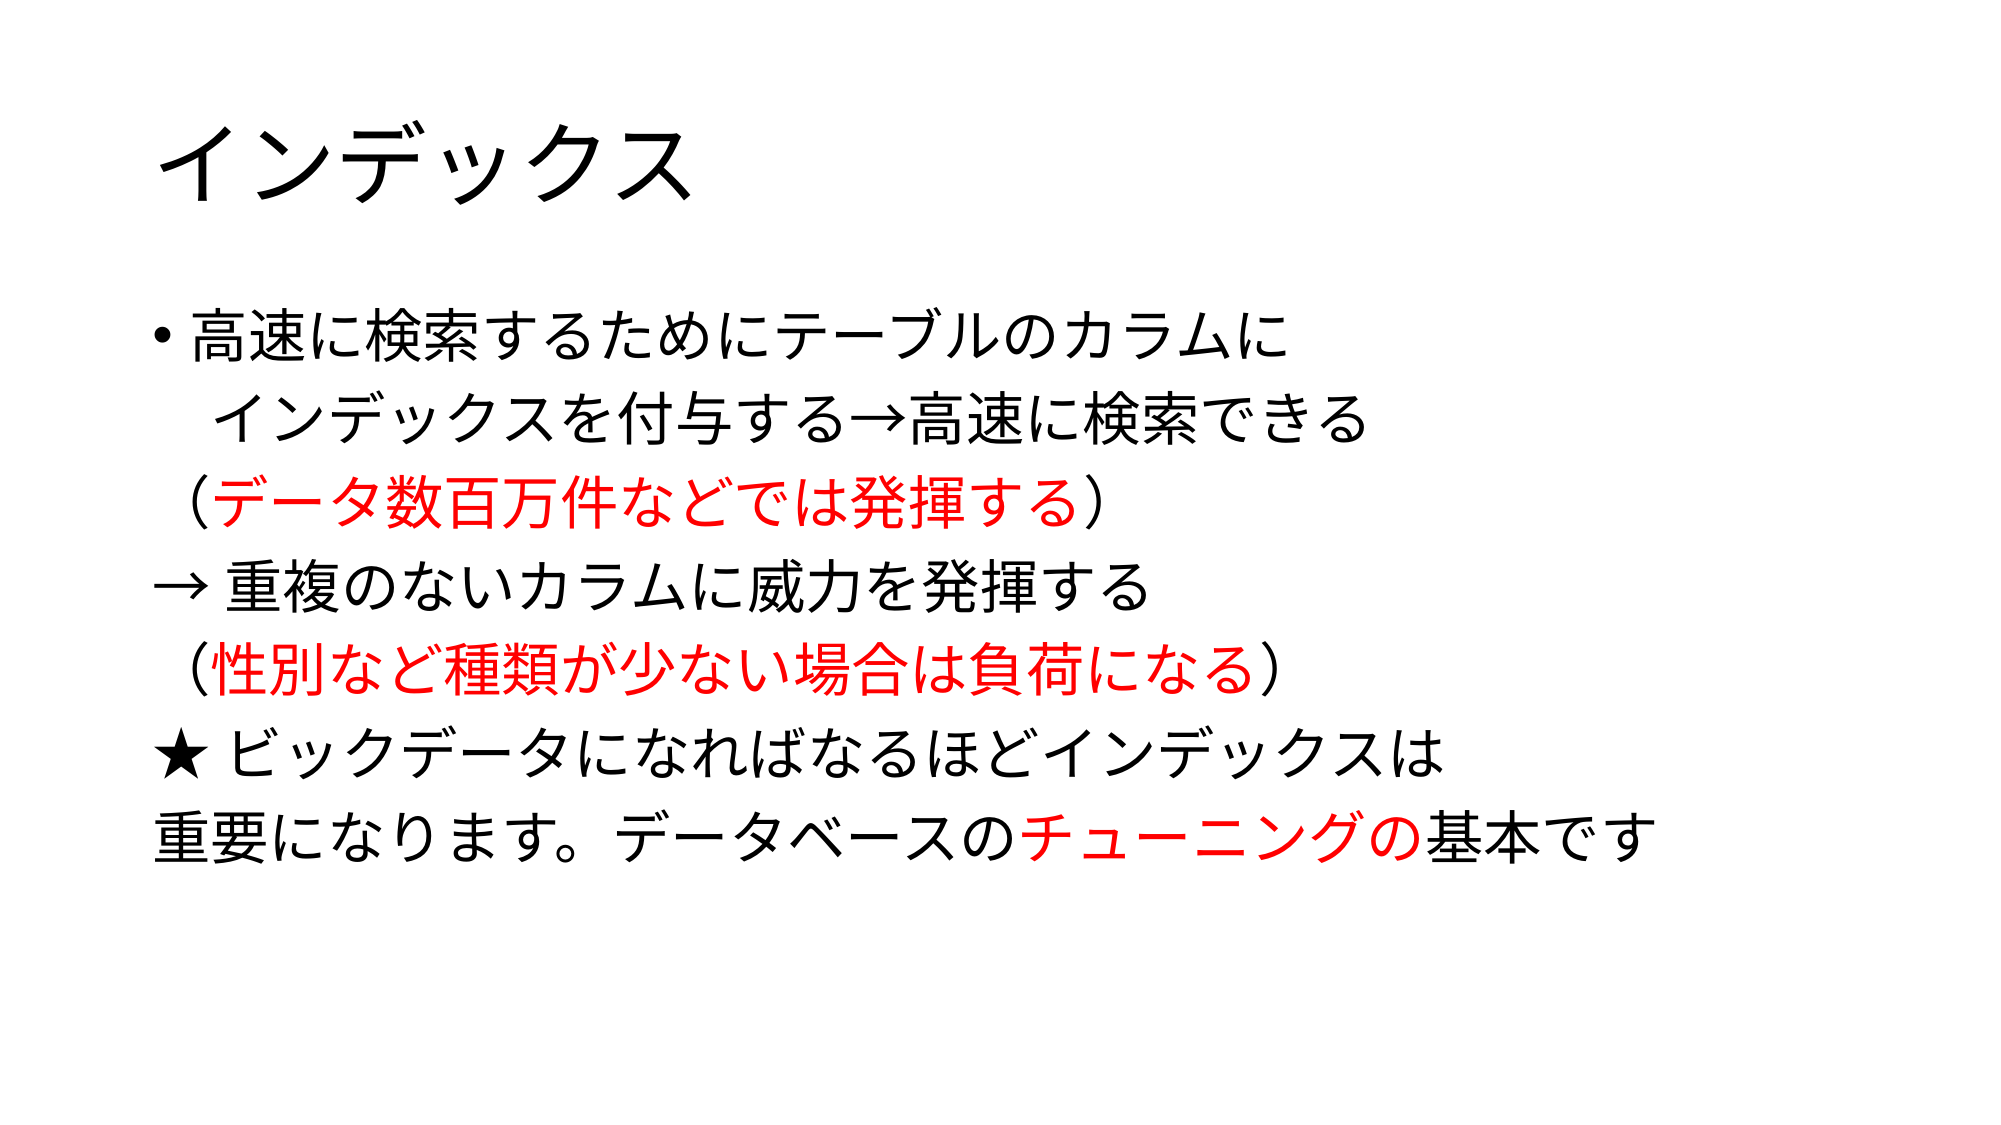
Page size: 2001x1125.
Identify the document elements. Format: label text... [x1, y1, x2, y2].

title インデックス [137, 59, 1863, 278]
list 高速に検索するためにテーブルのカラムに インデックスを付与する→高速に検索できる （データ数百万件などでは発揮する） →重複のないカラムに威力を発揮する （性別など種類が少ない場合は負荷になる） ★ビックデータになればなるほどインデックスは 重要になります。データベースのチューニングの基本です [137, 299, 1863, 1014]
